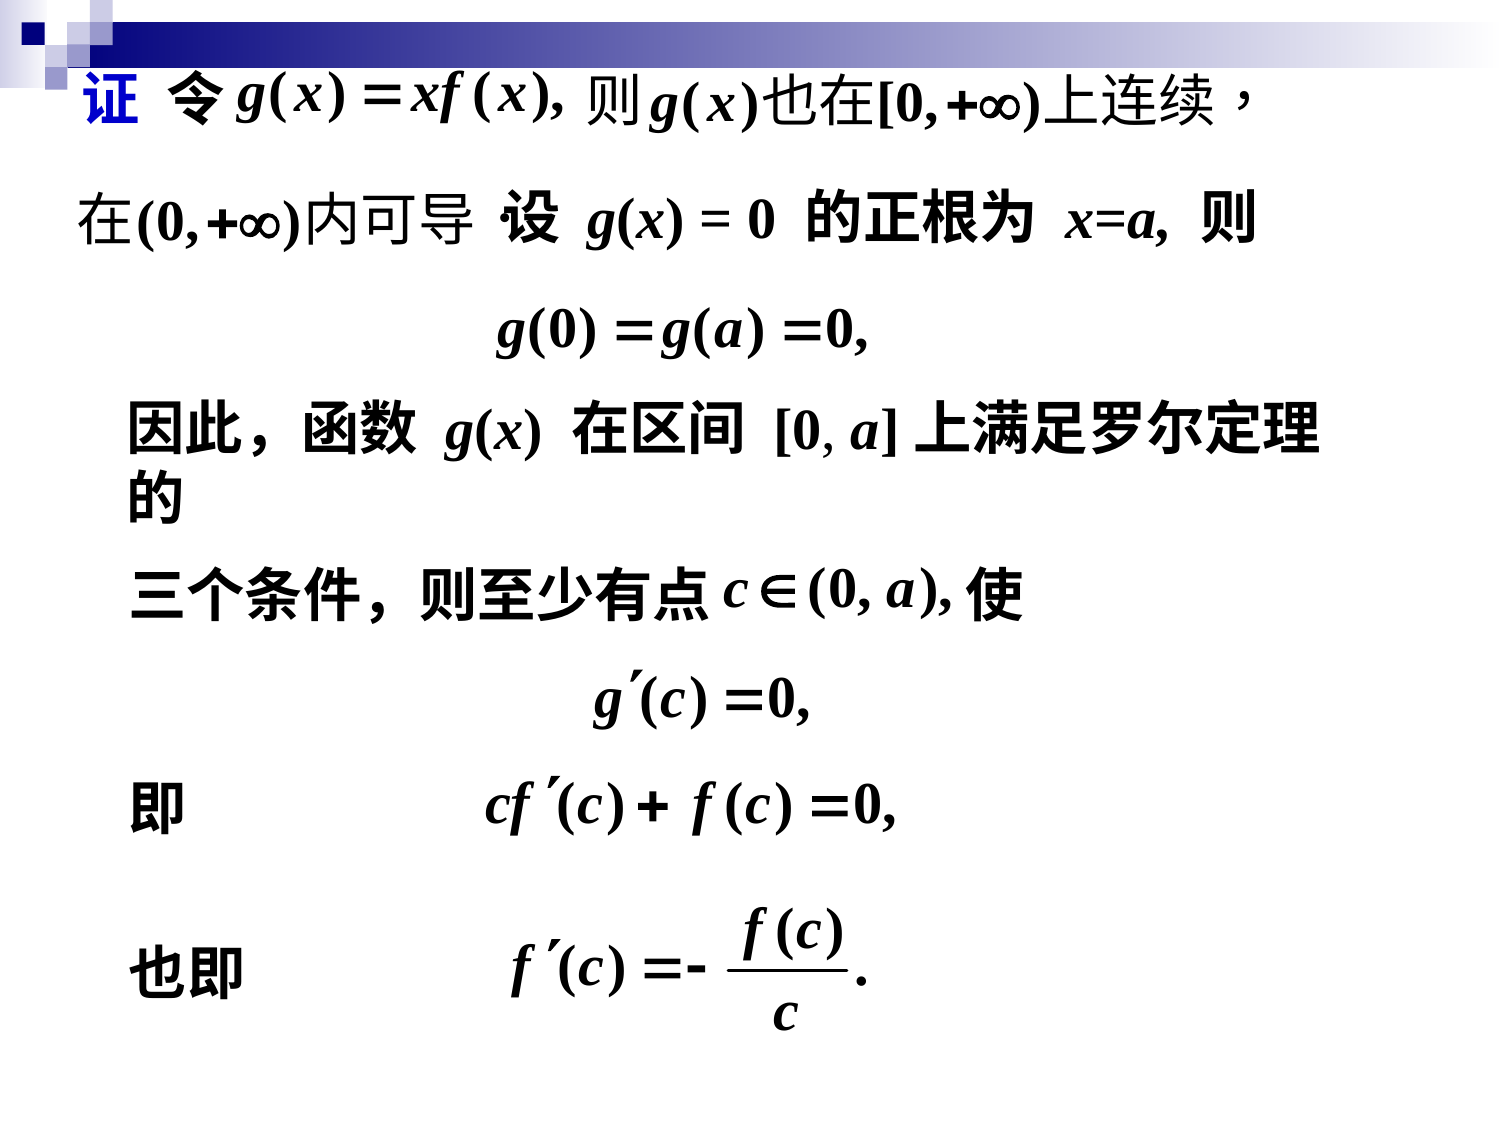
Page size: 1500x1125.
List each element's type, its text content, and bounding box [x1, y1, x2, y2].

text_box 因此，函数 g(x) 在区间 [0, a]上满足罗尔定理的 [112, 383, 1376, 539]
text_box 即 [113, 763, 215, 849]
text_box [482, 774, 900, 843]
text_box 使 [950, 550, 1176, 636]
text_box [587, 668, 814, 737]
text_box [496, 898, 872, 1037]
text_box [720, 562, 955, 627]
text_box 证 令 [67, 54, 253, 140]
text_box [585, 54, 1296, 151]
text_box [489, 302, 872, 367]
text_box 三个条件，则至少有点 [113, 550, 739, 636]
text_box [229, 66, 568, 131]
text_box 设 g(x) = 0 的正根为 x=a, 则 [561, 172, 1273, 258]
text_box 也即 [114, 928, 287, 1014]
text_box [76, 172, 561, 366]
